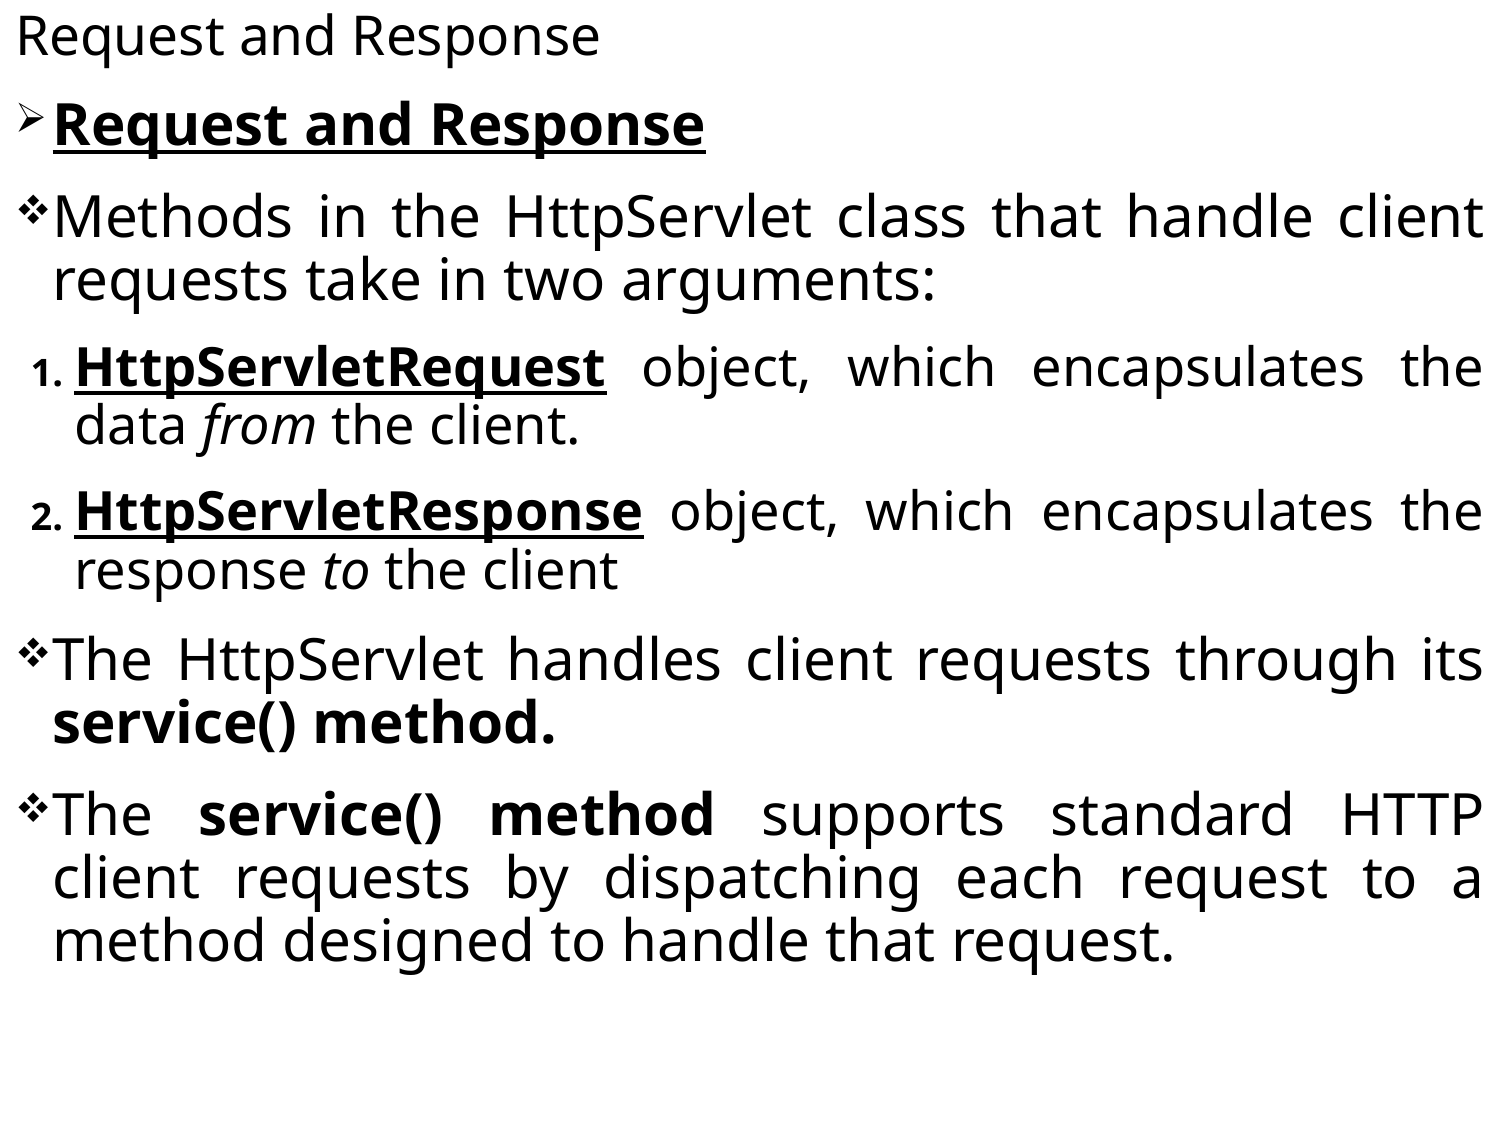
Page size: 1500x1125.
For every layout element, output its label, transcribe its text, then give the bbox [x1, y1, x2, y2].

title Request and Response [0, 0, 1500, 75]
list Request and Response Methods in the HttpServlet class that handle client requests take in two arguments: HttpServletRequest object, which encapsulates the data from the client. HttpServletResponse object, which encapsulates the response to the client The HttpServlet handles client requests through its service() method. The service() method supports standard HTTP client requests by dispatching each request to a method designed to handle that request. [0, 87, 1500, 1113]
